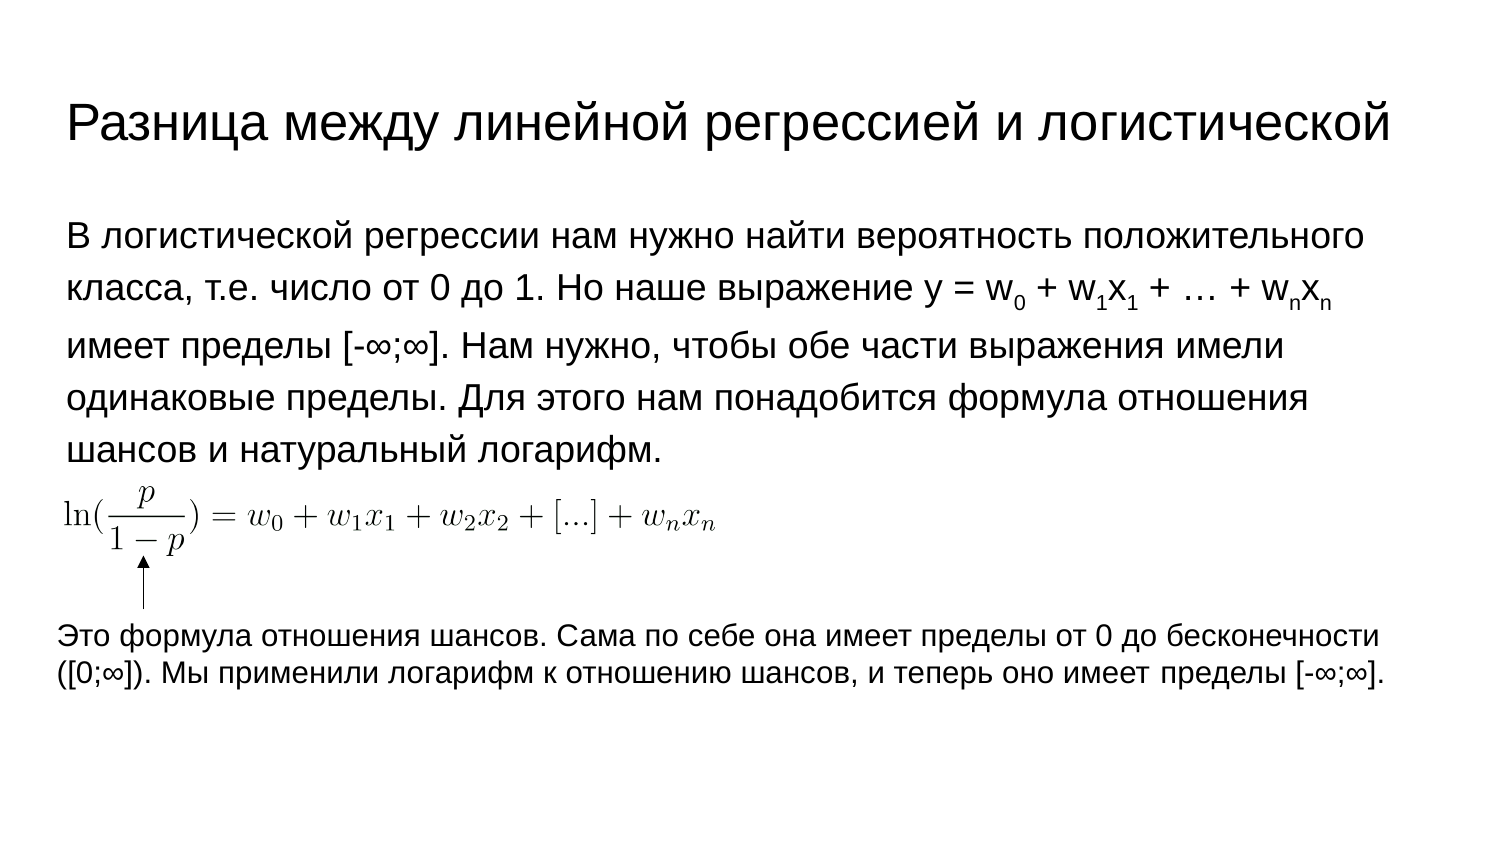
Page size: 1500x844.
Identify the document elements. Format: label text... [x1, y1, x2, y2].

list В логистической регрессии нам нужно найти вероятность положительного класса, т.е. число от 0 до 1. Но наше выражение y = w0 + w1x1 + … + wnxn имеет пределы [-∞;∞]. Нам нужно, чтобы обе части выражения имели одинаковые пределы. Для этого нам понадобится формула отношения шансов и натуральный логарифм. [51, 189, 1449, 750]
picture [64, 486, 715, 556]
text_box Это формула отношения шансов. Сама по себе она имеет пределы от 0 до бесконечности ([0;∞]). Мы применили логарифм к отношению шансов, и теперь оно имеет пределы [-∞;∞]. [41, 600, 1420, 653]
title Разница между линейной регрессией и логистической [51, 72, 1449, 167]
